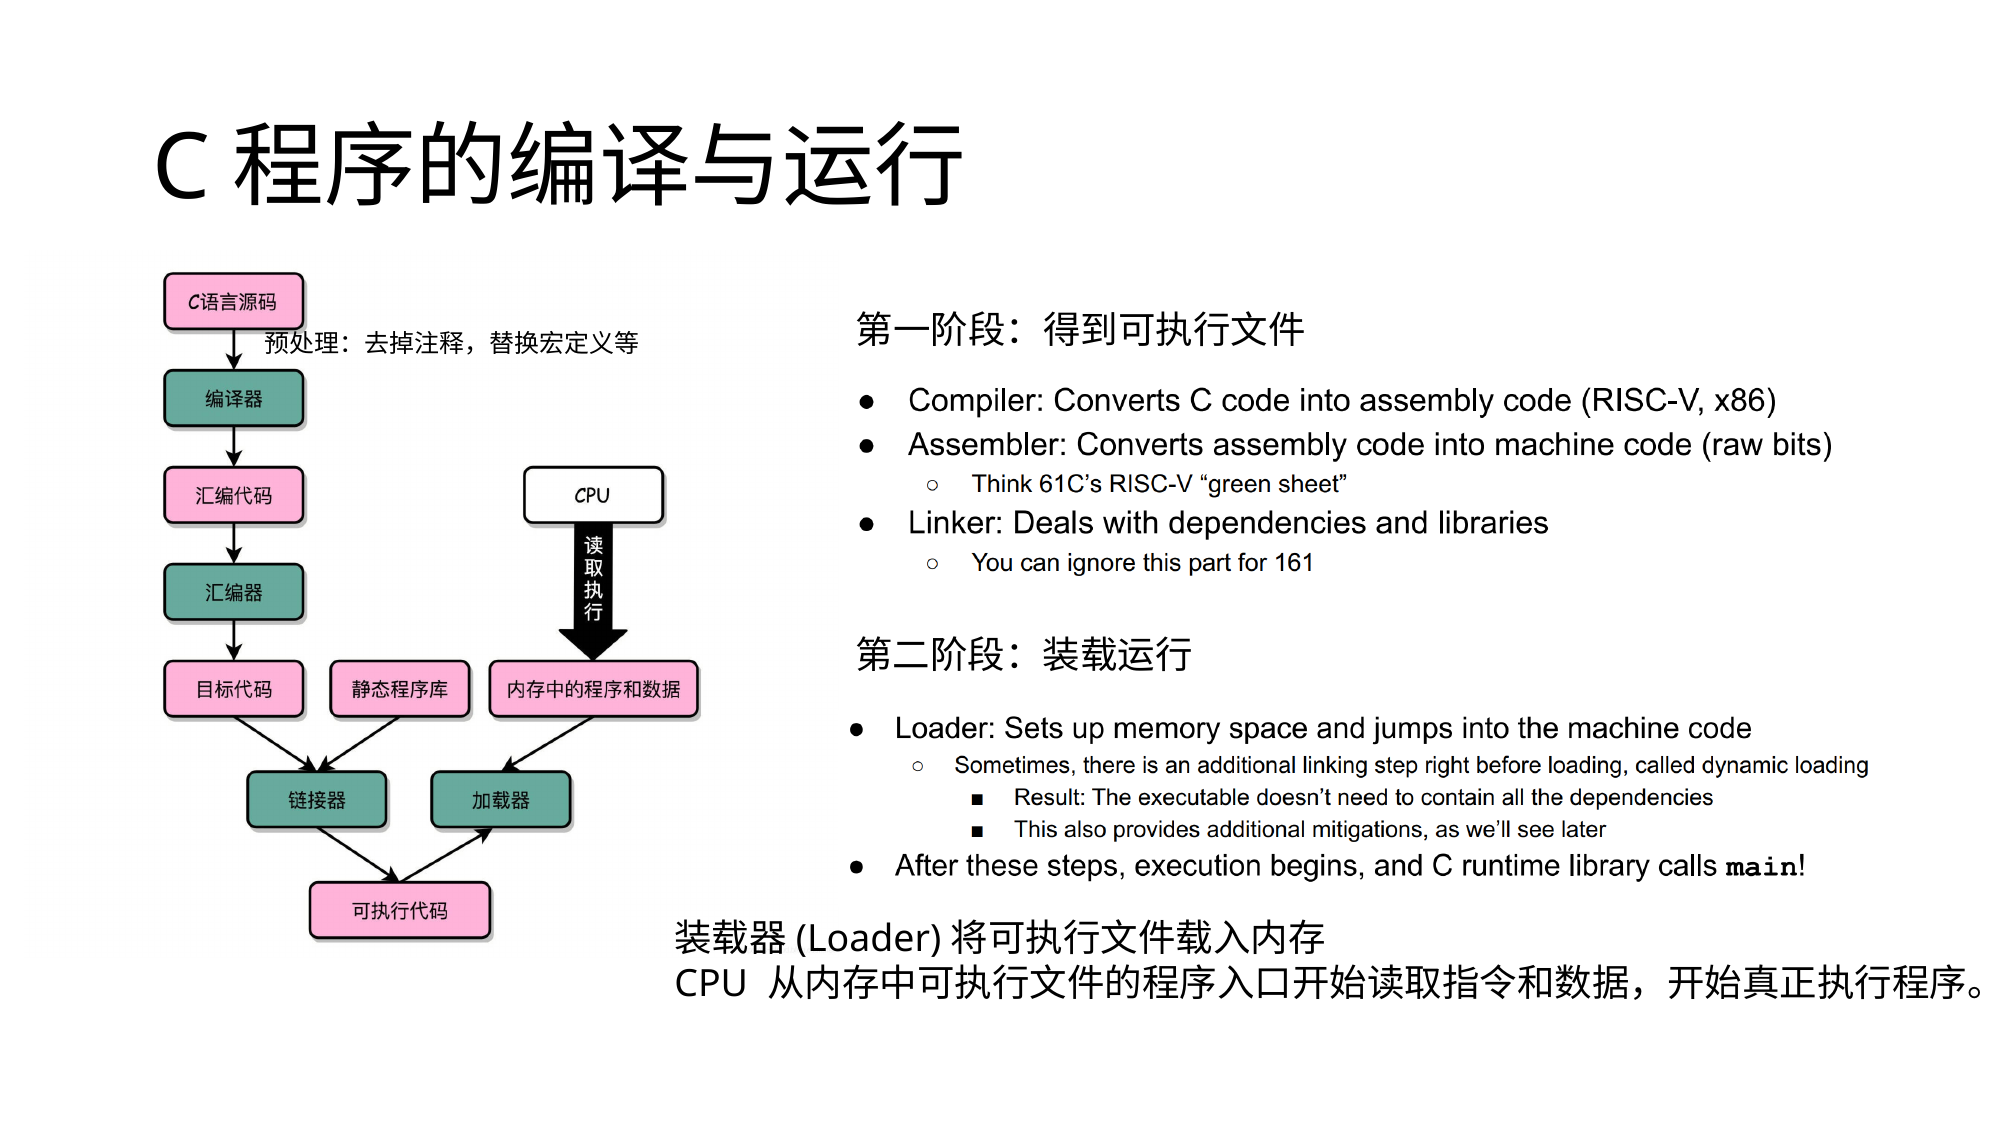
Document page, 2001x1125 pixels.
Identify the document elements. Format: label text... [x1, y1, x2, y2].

picture [24, 250, 1952, 959]
text_box 第二阶段：装载运行 [840, 623, 1208, 684]
text_box 装载器(Loader)将可执行文件载入内存 CPU 从内存中可执行文件的程序入口开始读取指令和数据，开始真正执行程序。 [659, 906, 2000, 1057]
title C程序的编译与运行 [137, 59, 1863, 278]
text_box 第一阶段：得到可执行文件 [841, 298, 1321, 358]
